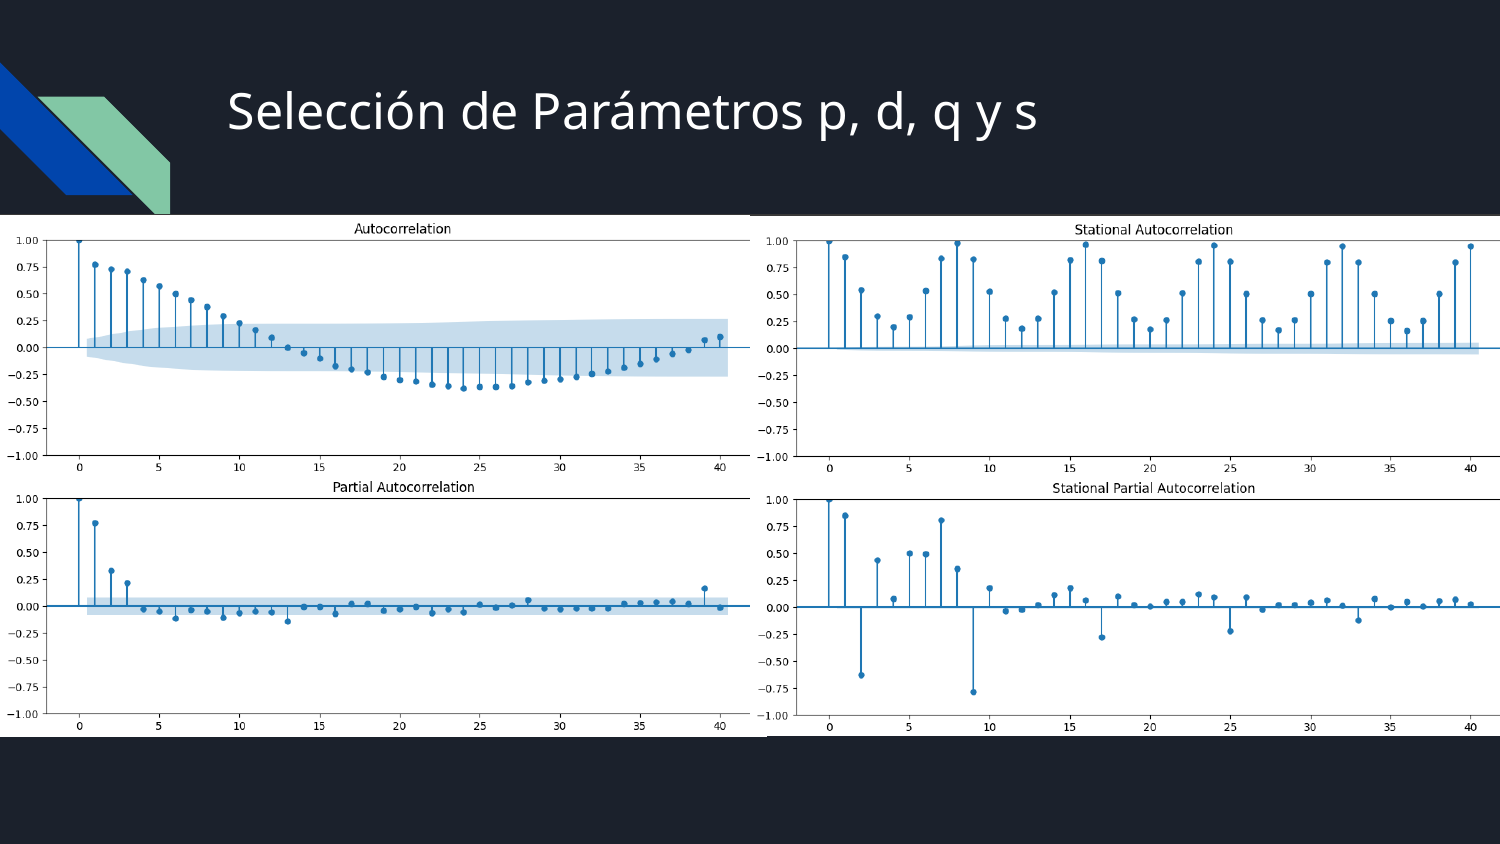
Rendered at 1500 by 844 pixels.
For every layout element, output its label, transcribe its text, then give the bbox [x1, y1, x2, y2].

title Selección de Parámetros p, d, q y s [212, 64, 1368, 213]
picture [0, 214, 1500, 737]
